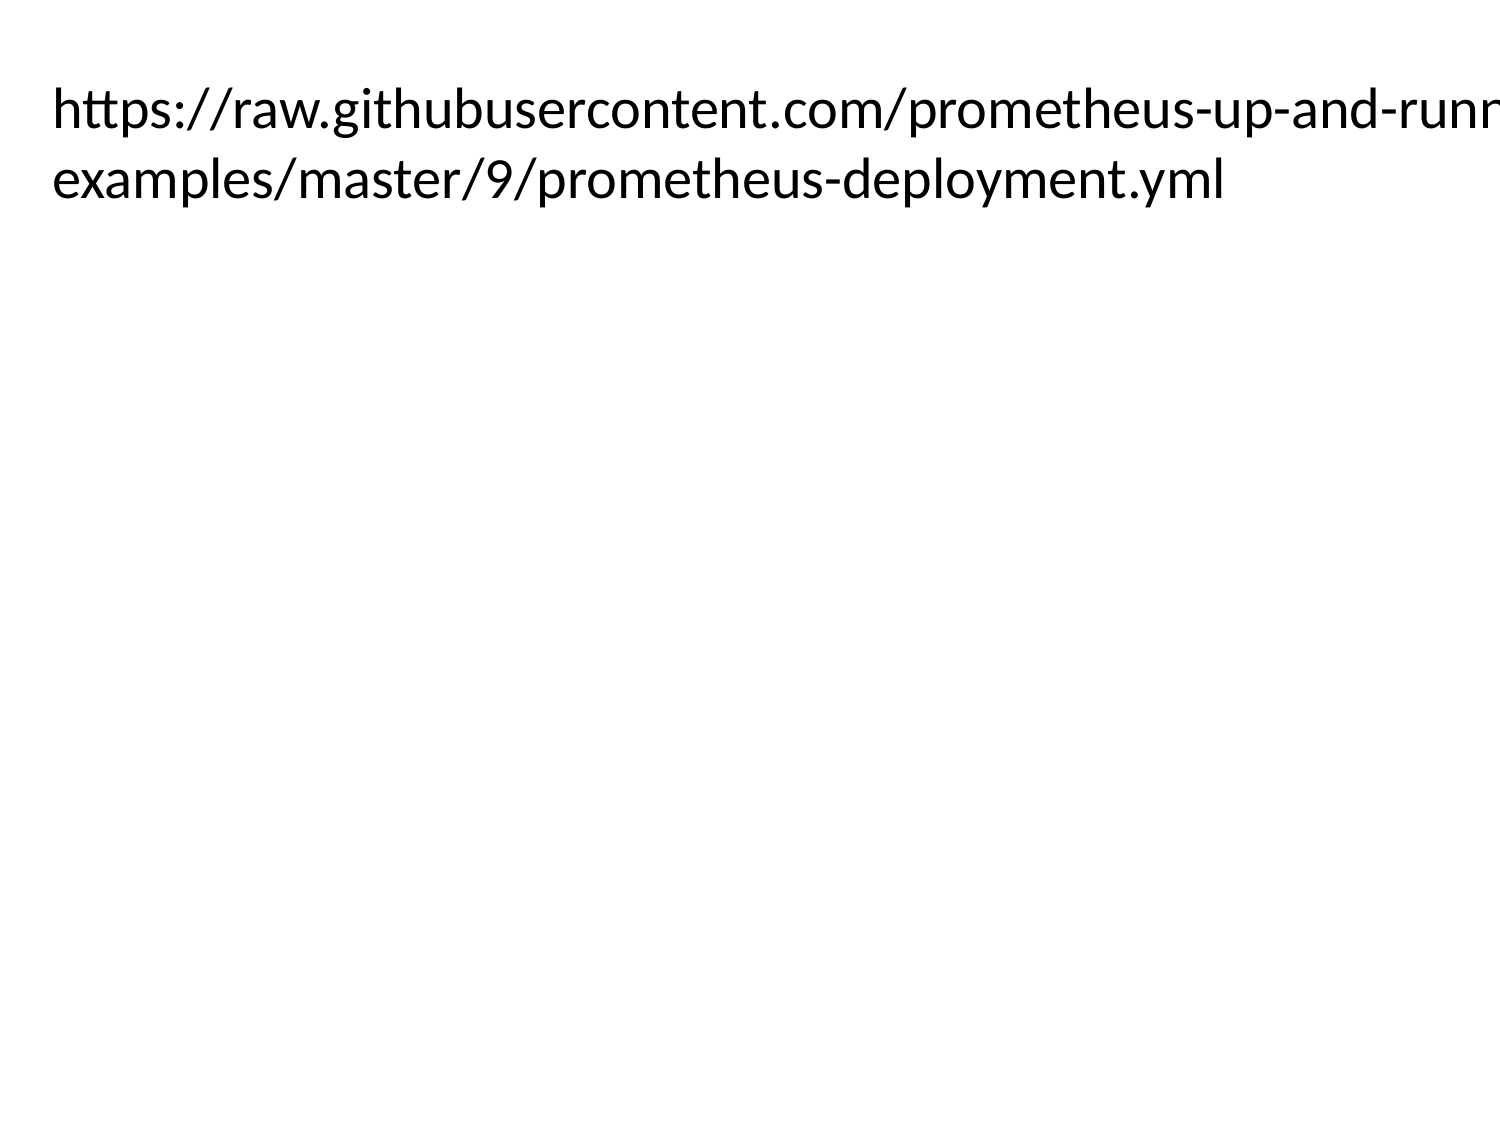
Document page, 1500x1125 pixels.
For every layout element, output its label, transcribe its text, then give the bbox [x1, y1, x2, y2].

list https://raw.githubusercontent.com/prometheus-up-and-running/examples/master/9/prometheus-deployment.yml [37, 62, 1500, 1005]
